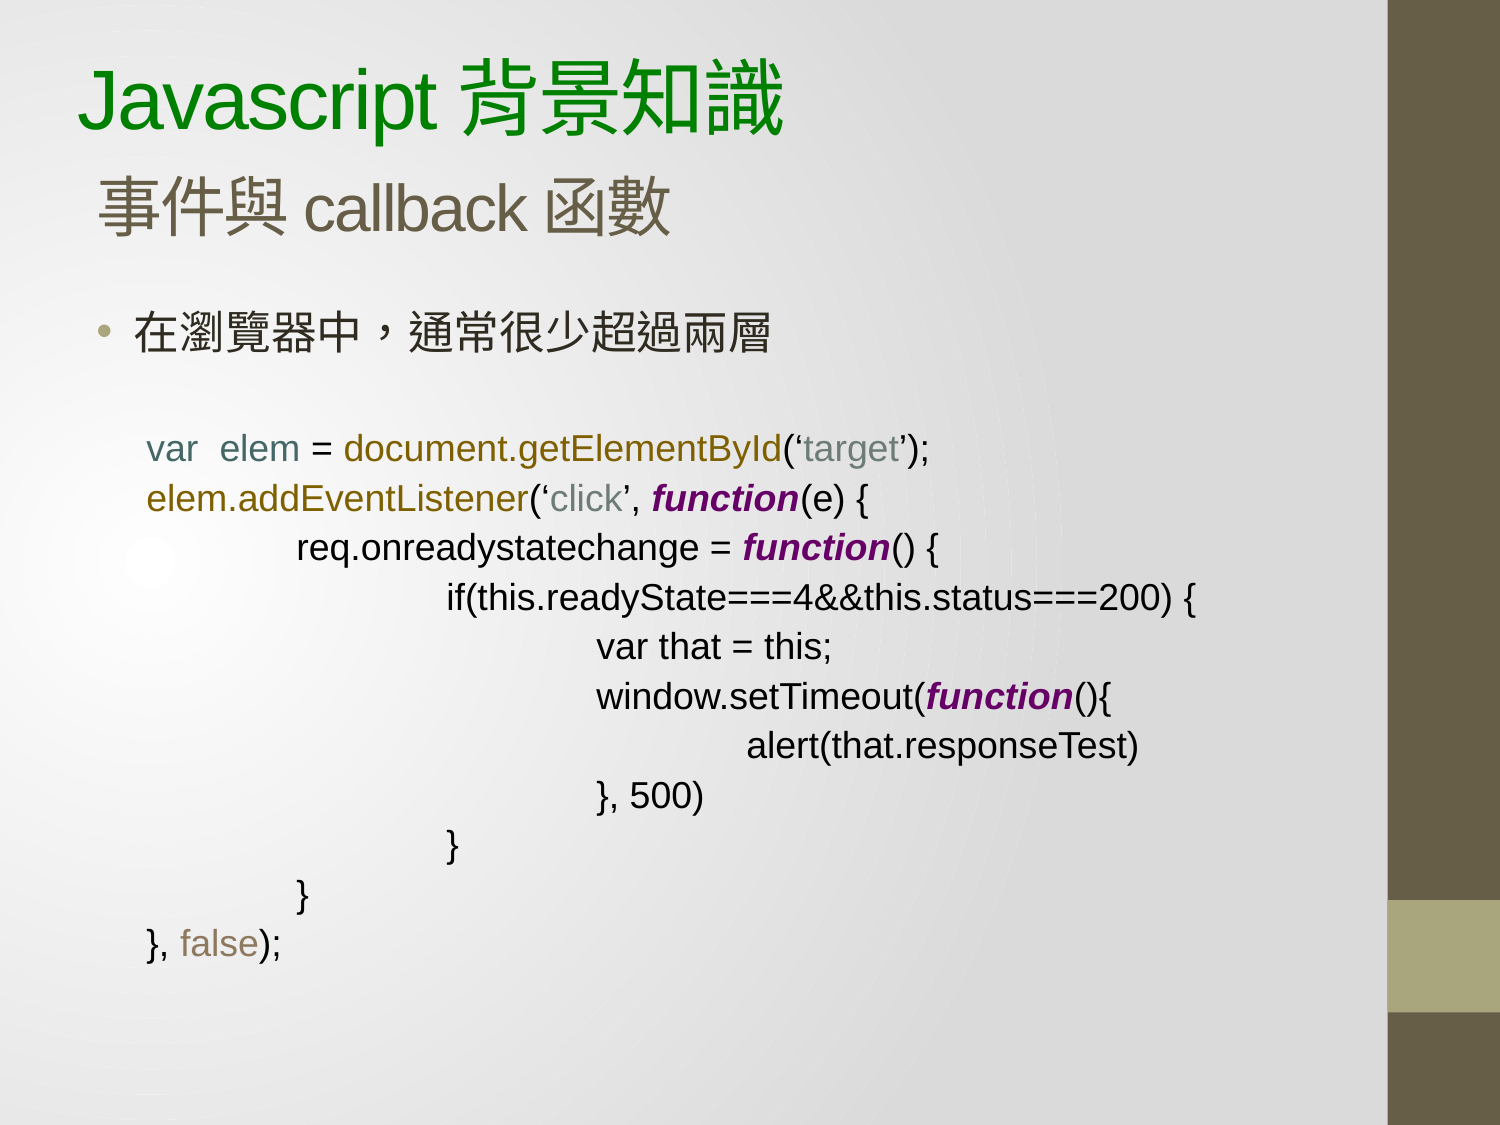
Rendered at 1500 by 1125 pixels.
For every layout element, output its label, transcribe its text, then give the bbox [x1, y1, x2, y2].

text_box var elem = document.getElementById(‘target’); elem.addEventListener(‘click’, function(e) { req.onreadystatechange = function() { if(this.readyState===4&&this.status===200) { var that = this; window.setTimeout(function(){ alert(that.responseTest) }, 500) } } }, false); [131, 412, 1500, 972]
list 在瀏覽器中，通常很少超過兩層 [62, 231, 1438, 413]
title Javascript背景知識 事件與callback函數 [62, 37, 1438, 231]
